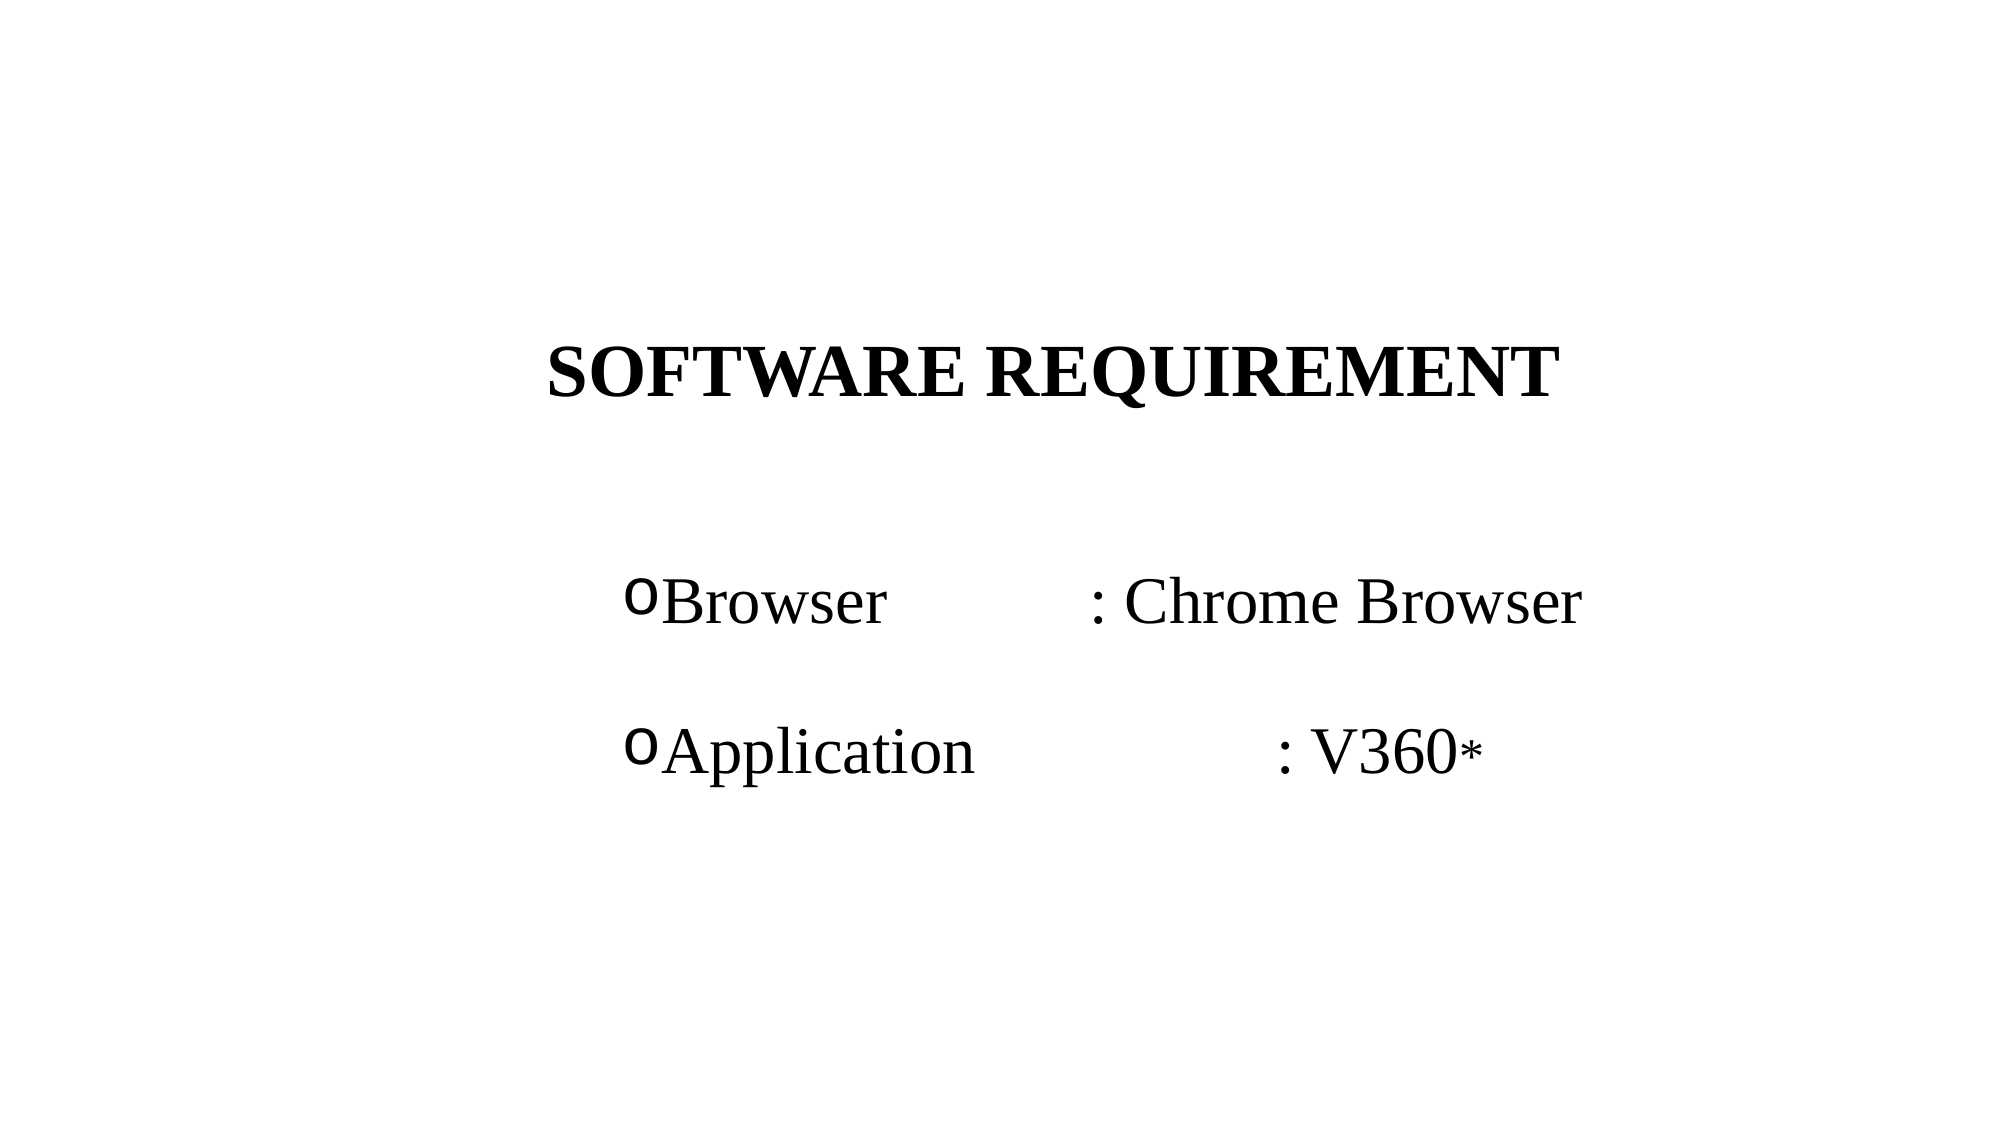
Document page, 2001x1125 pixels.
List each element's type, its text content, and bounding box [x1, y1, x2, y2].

list SOFTWARE REQUIREMENT Browser : Chrome Browser Application : V360* [381, 323, 1865, 944]
